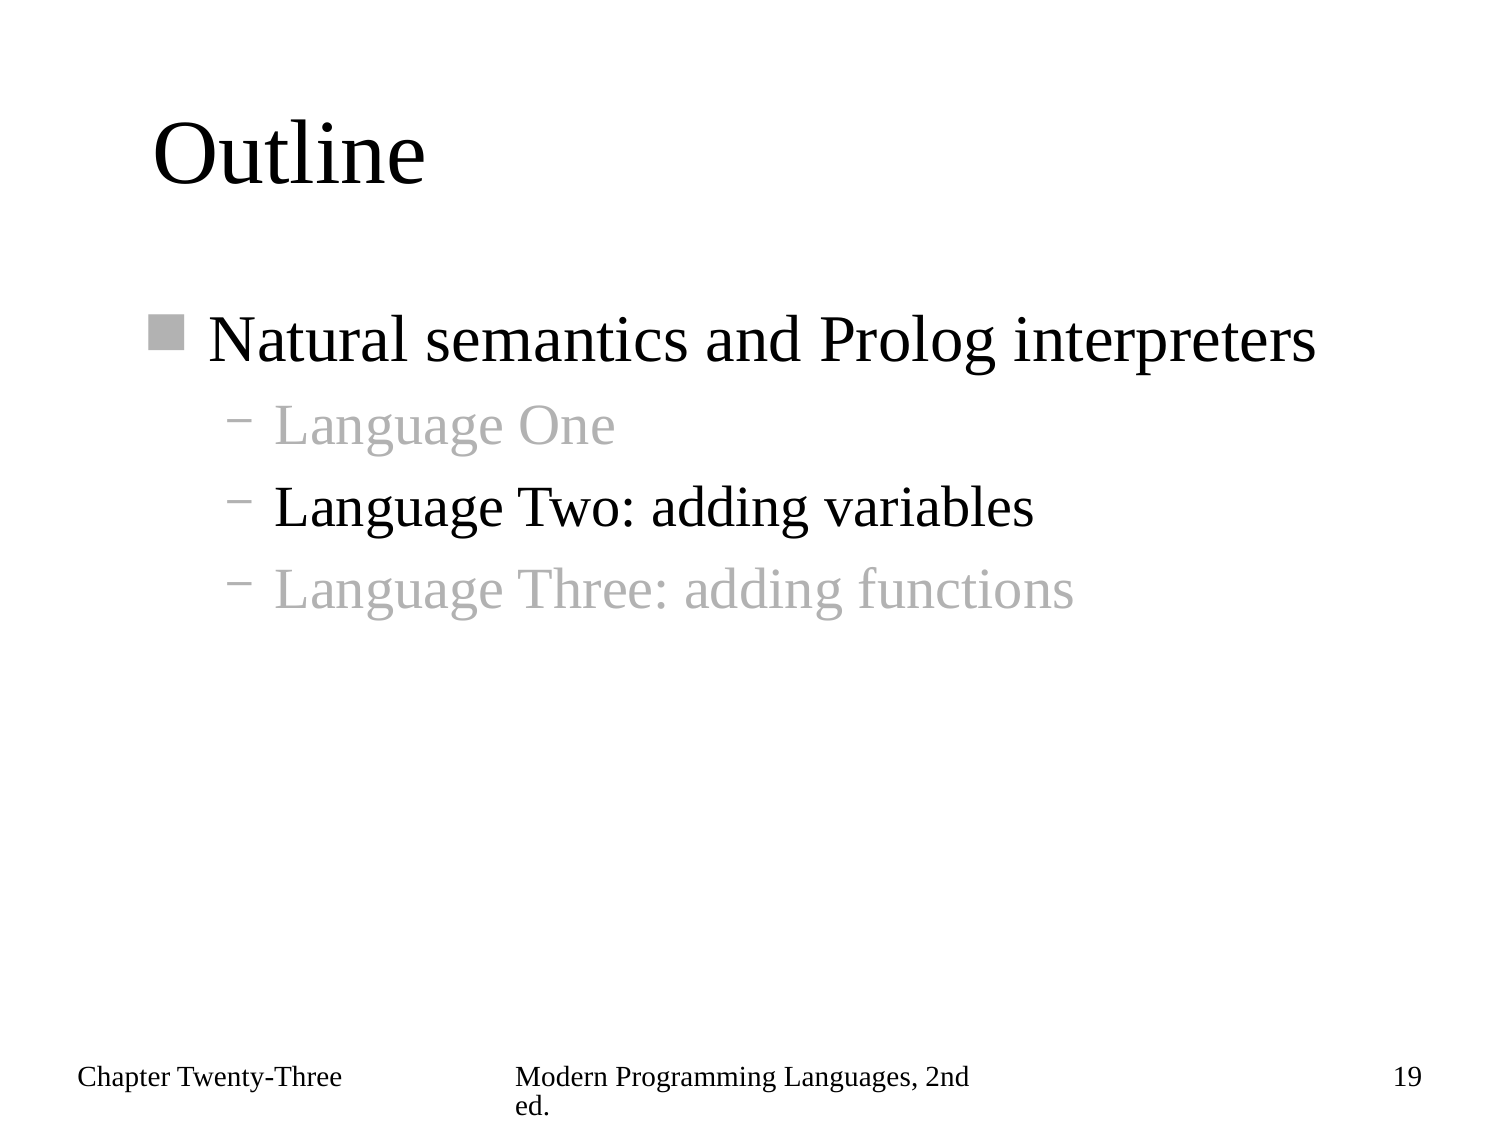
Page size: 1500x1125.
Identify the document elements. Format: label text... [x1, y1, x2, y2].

slide_number Chapter Twenty-Three [62, 1036, 401, 1113]
footer Modern Programming Languages, 2nd ed. [499, 1036, 1001, 1113]
slide_number 19 [1124, 1036, 1438, 1113]
title Outline [137, 56, 1413, 238]
list Natural semantics and Prolog interpreters Language One Language Two: adding variables Language Three: adding functions [137, 287, 1413, 963]
